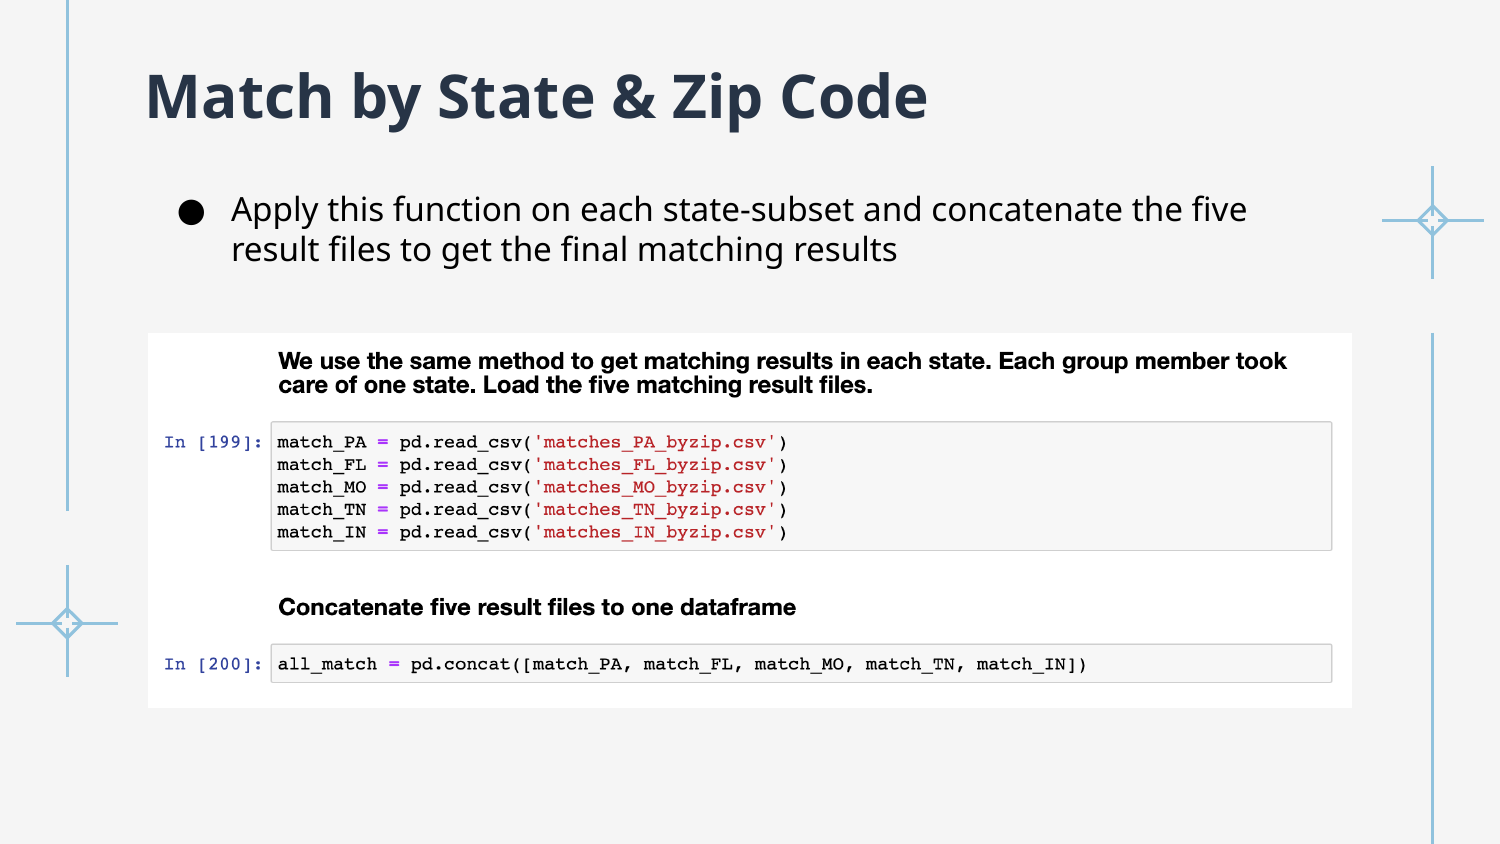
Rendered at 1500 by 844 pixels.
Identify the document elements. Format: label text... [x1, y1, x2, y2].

text_box Apply this function on each state-subset and concatenate the five result files to get the final matching results [141, 173, 1344, 284]
picture [148, 332, 1352, 709]
text_box Match by State & Zip Code [129, 51, 1020, 147]
